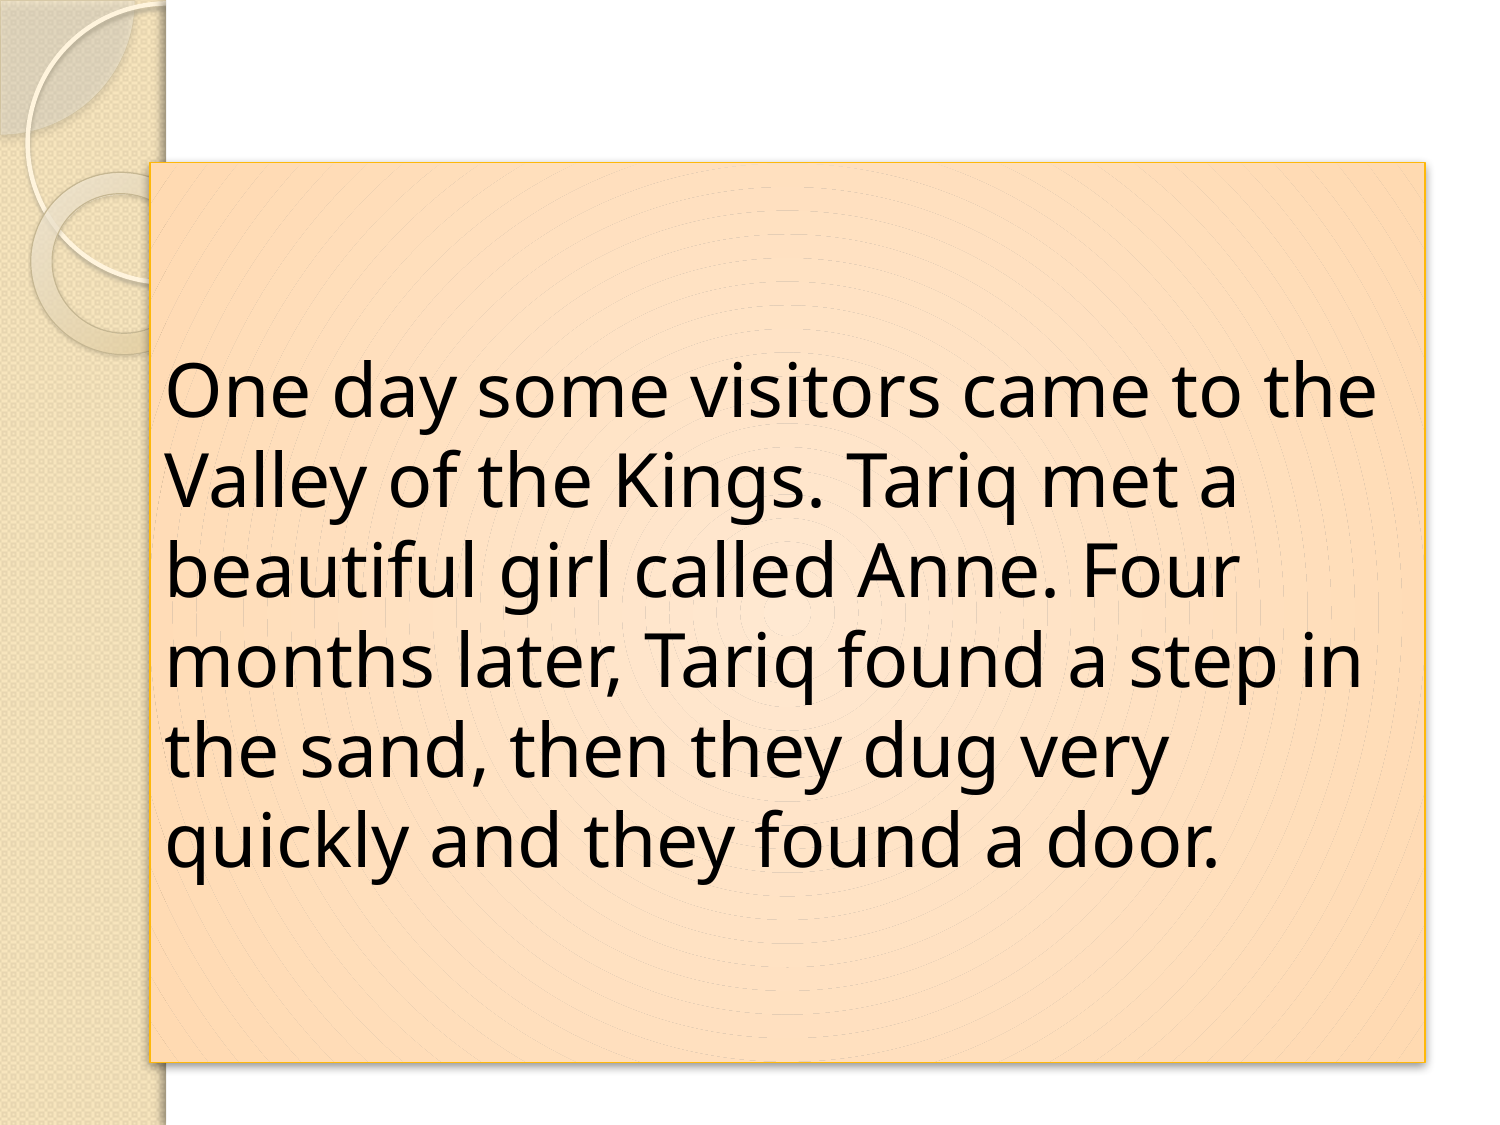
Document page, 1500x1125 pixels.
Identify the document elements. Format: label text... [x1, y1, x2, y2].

title One day some visitors came to the Valley of the Kings. Tariq met a beautiful girl called Anne. Four months later, Tariq found a step in the sand, then they dug very quickly and they found a door. [149, 162, 1426, 1063]
